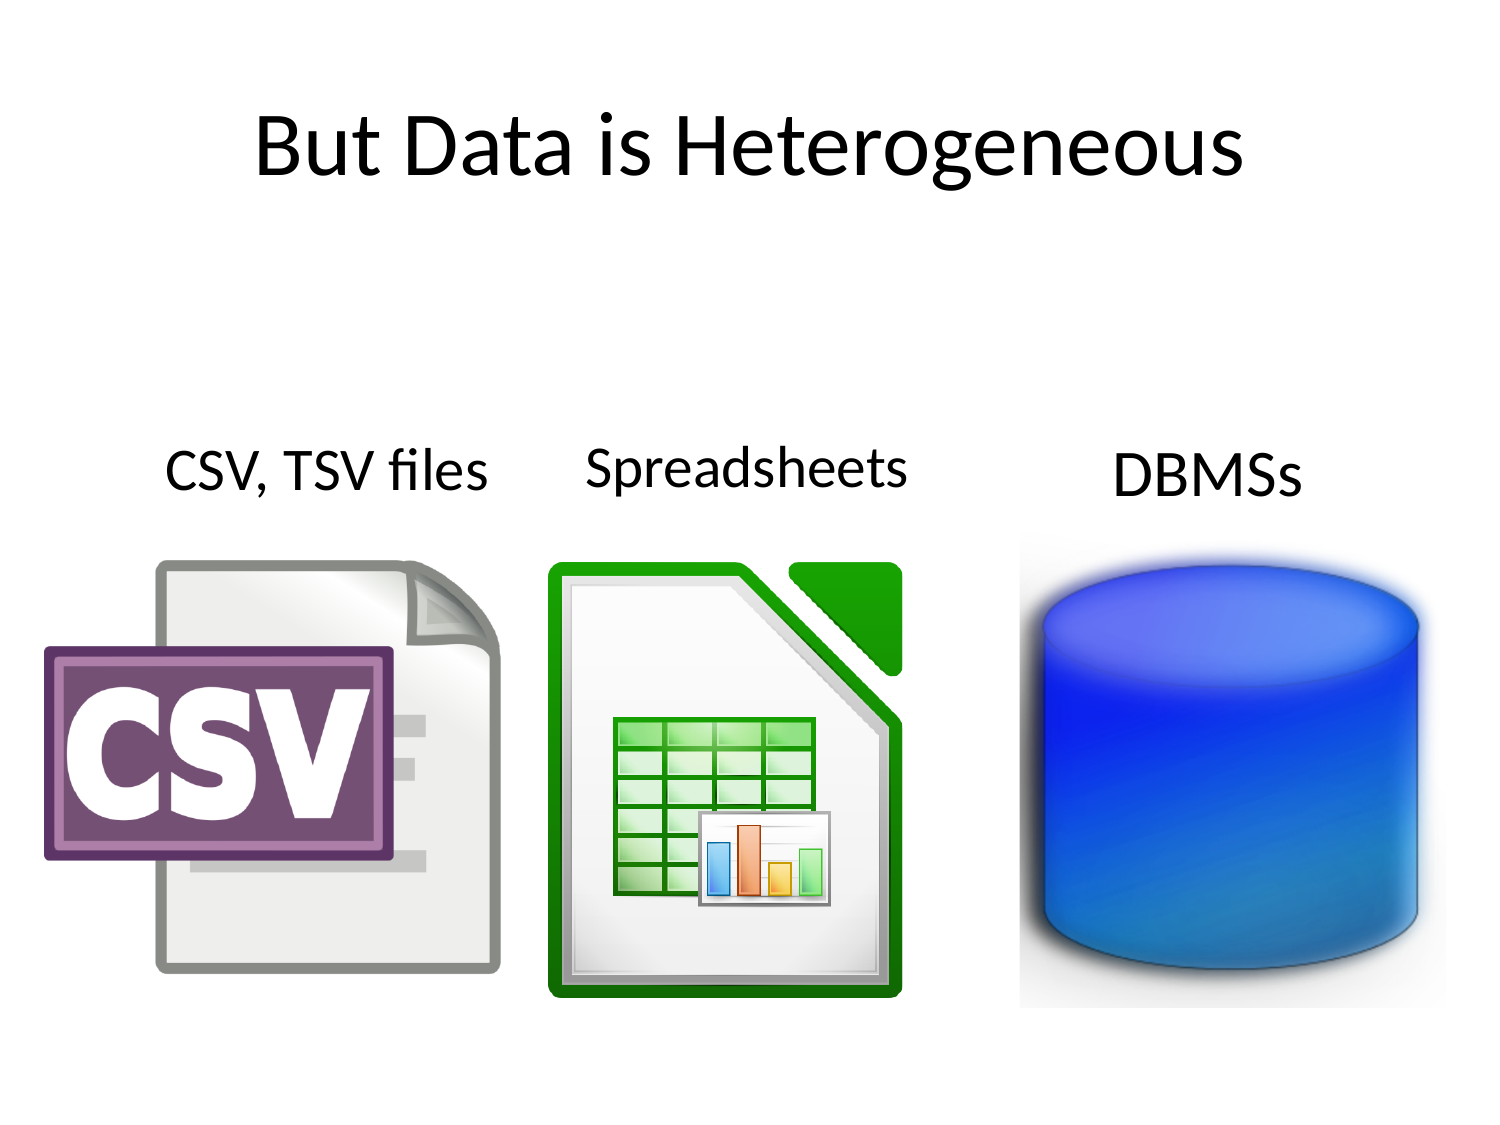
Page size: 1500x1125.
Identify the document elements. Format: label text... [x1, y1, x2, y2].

picture [35, 550, 943, 999]
picture [1019, 526, 1447, 1008]
list CSV, TSV files [147, 422, 508, 527]
text_box DBMSs [1028, 422, 1388, 525]
text_box Spreadsheets [567, 420, 928, 526]
title But Data is Heterogeneous [75, 45, 1425, 233]
